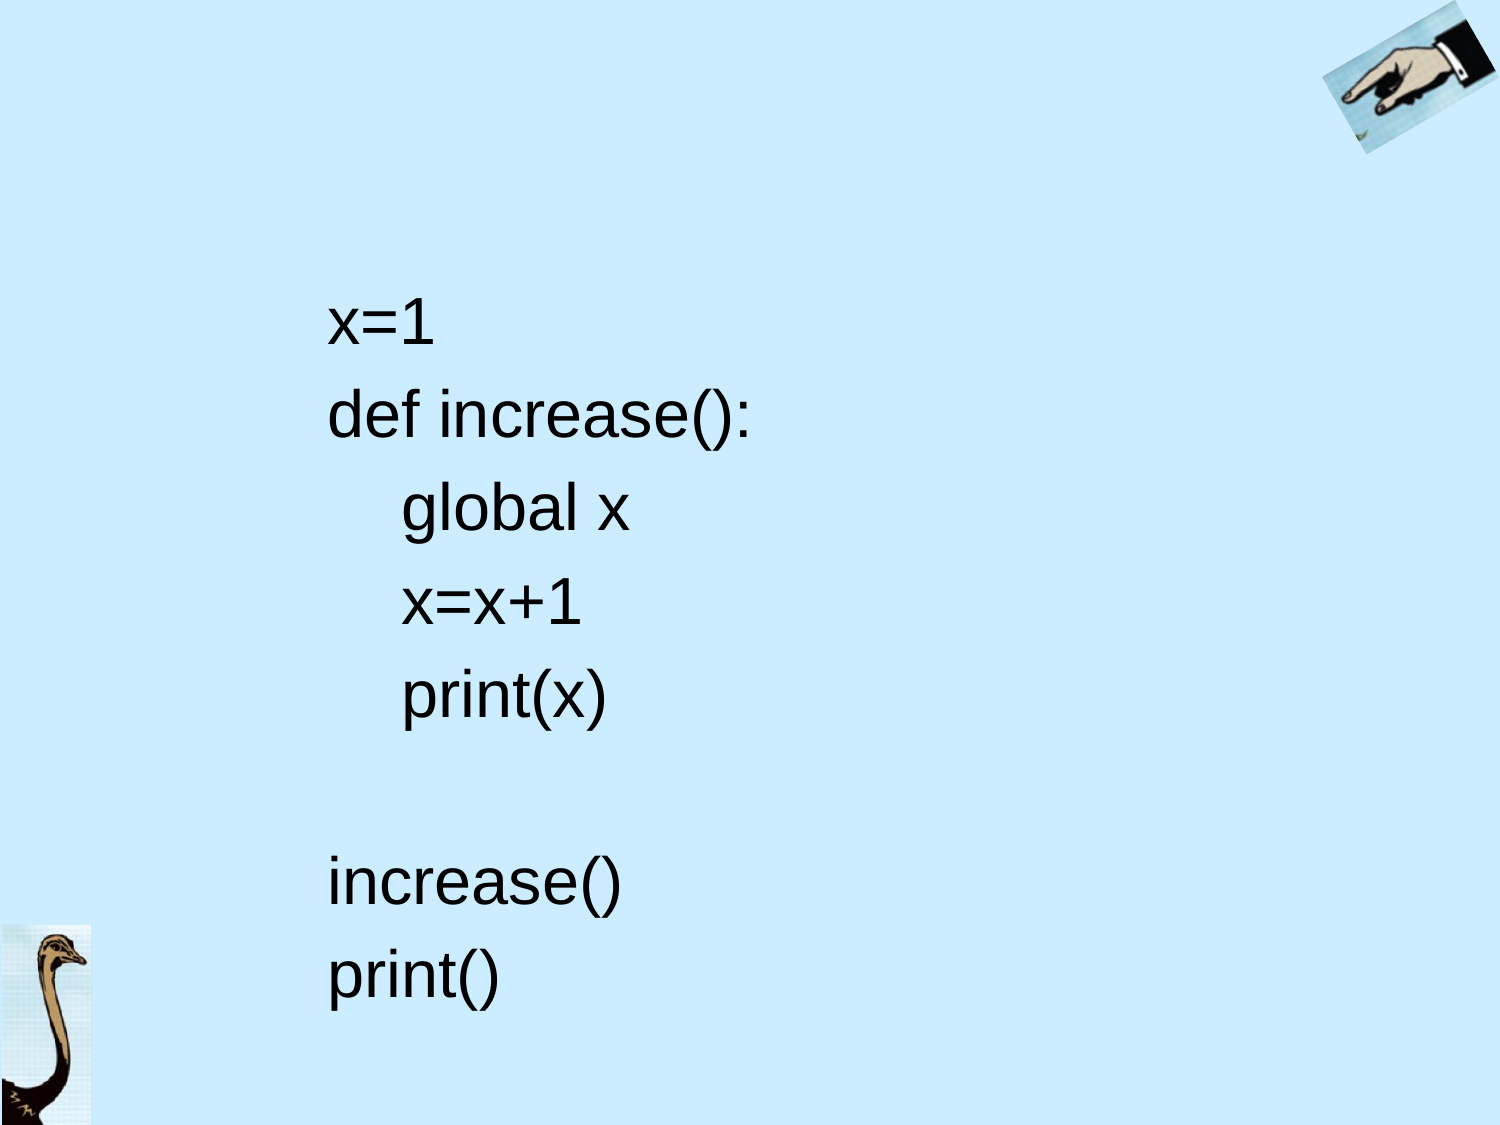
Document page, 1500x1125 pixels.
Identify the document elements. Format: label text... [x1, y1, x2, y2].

picture [2, 924, 92, 1125]
list x=1 def increase(): global x x=x+1 print(x) increase() print() [312, 270, 950, 1013]
picture [1322, 0, 1499, 154]
